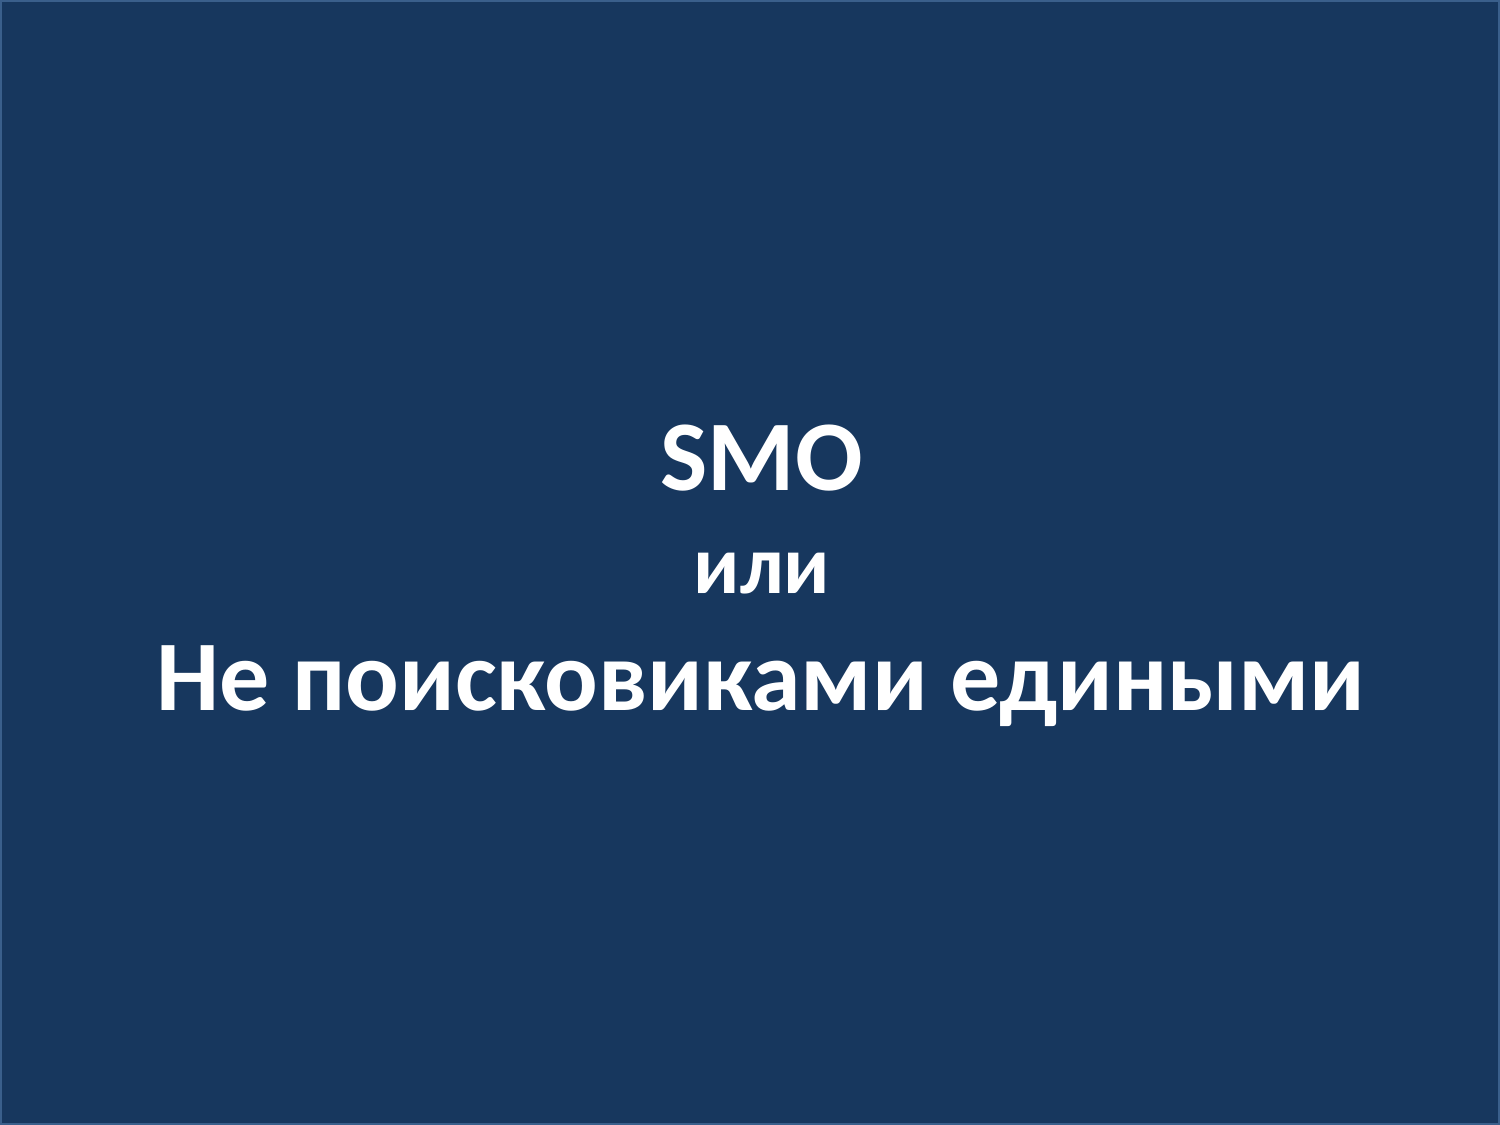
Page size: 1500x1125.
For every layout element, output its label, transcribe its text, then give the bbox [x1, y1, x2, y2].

text_box SMO или Не поисковиками едиными [142, 383, 1382, 738]
text_box [0, 0, 1500, 1125]
